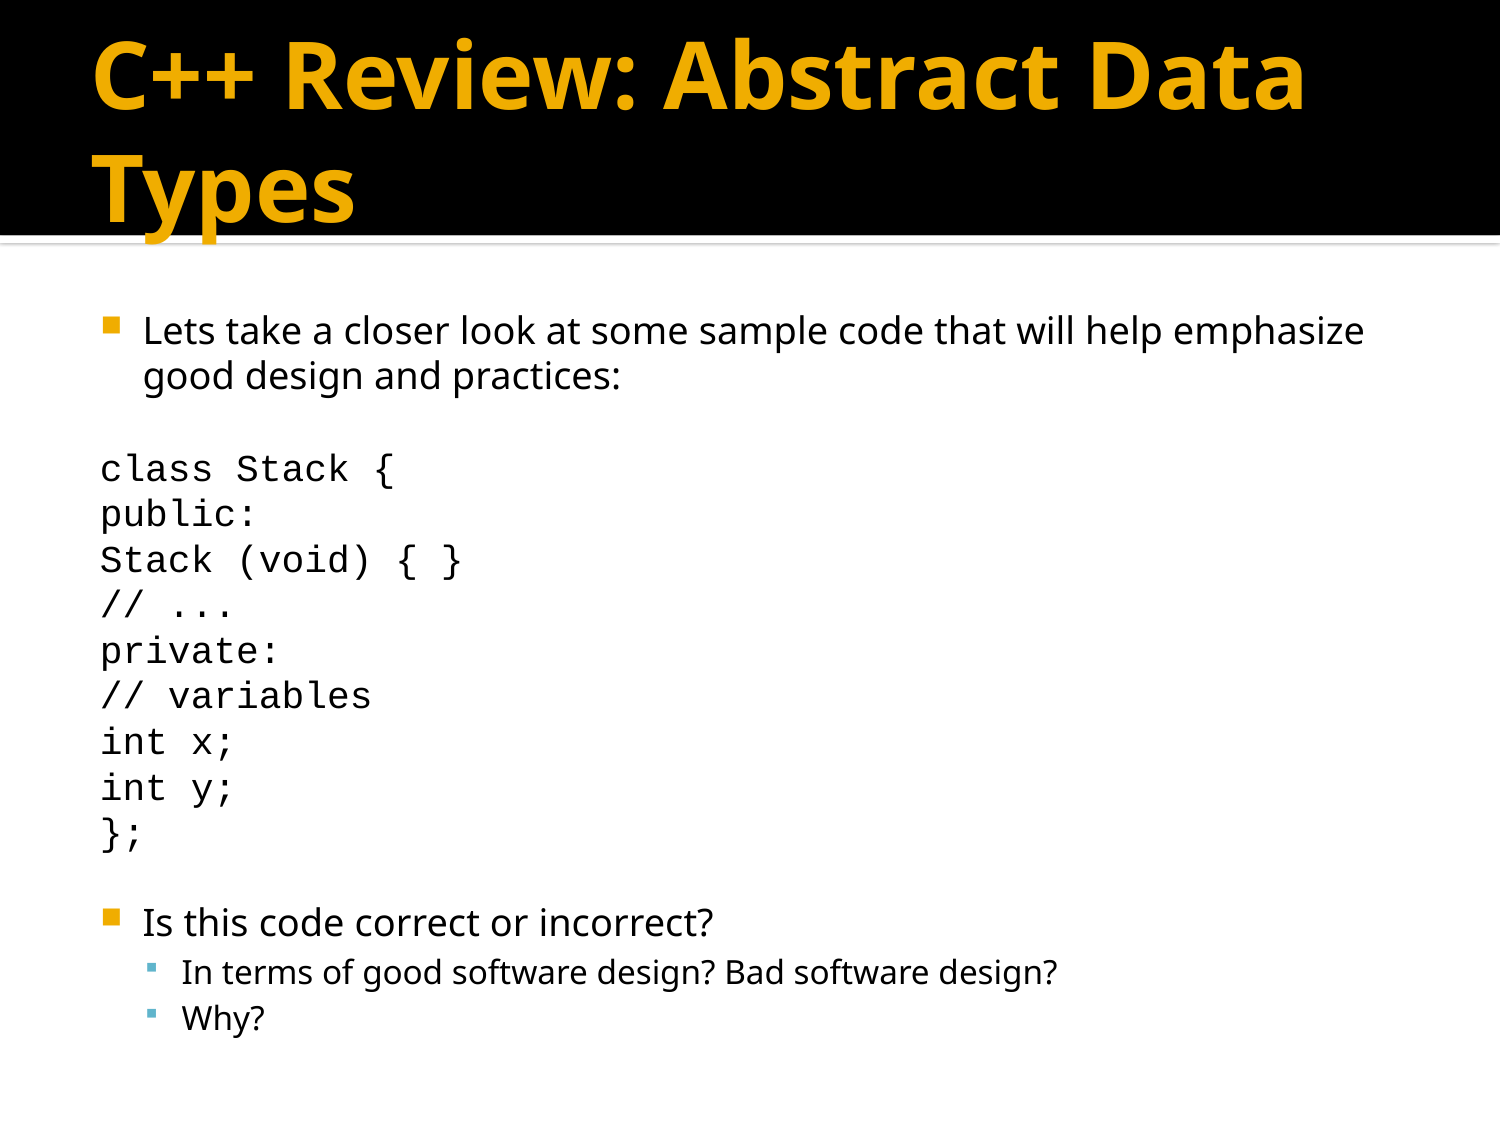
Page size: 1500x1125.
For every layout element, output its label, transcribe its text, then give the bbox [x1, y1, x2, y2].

list Lets take a closer look at some sample code that will help emphasize good design and practices: class Stack { public: Stack (void) { } // ... private: // variables int x; int y; }; Is this code correct or incorrect? In terms of good software design? Bad software design? Why? [75, 291, 1425, 1050]
title C++ Review: Abstract Data Types [75, 25, 1425, 231]
